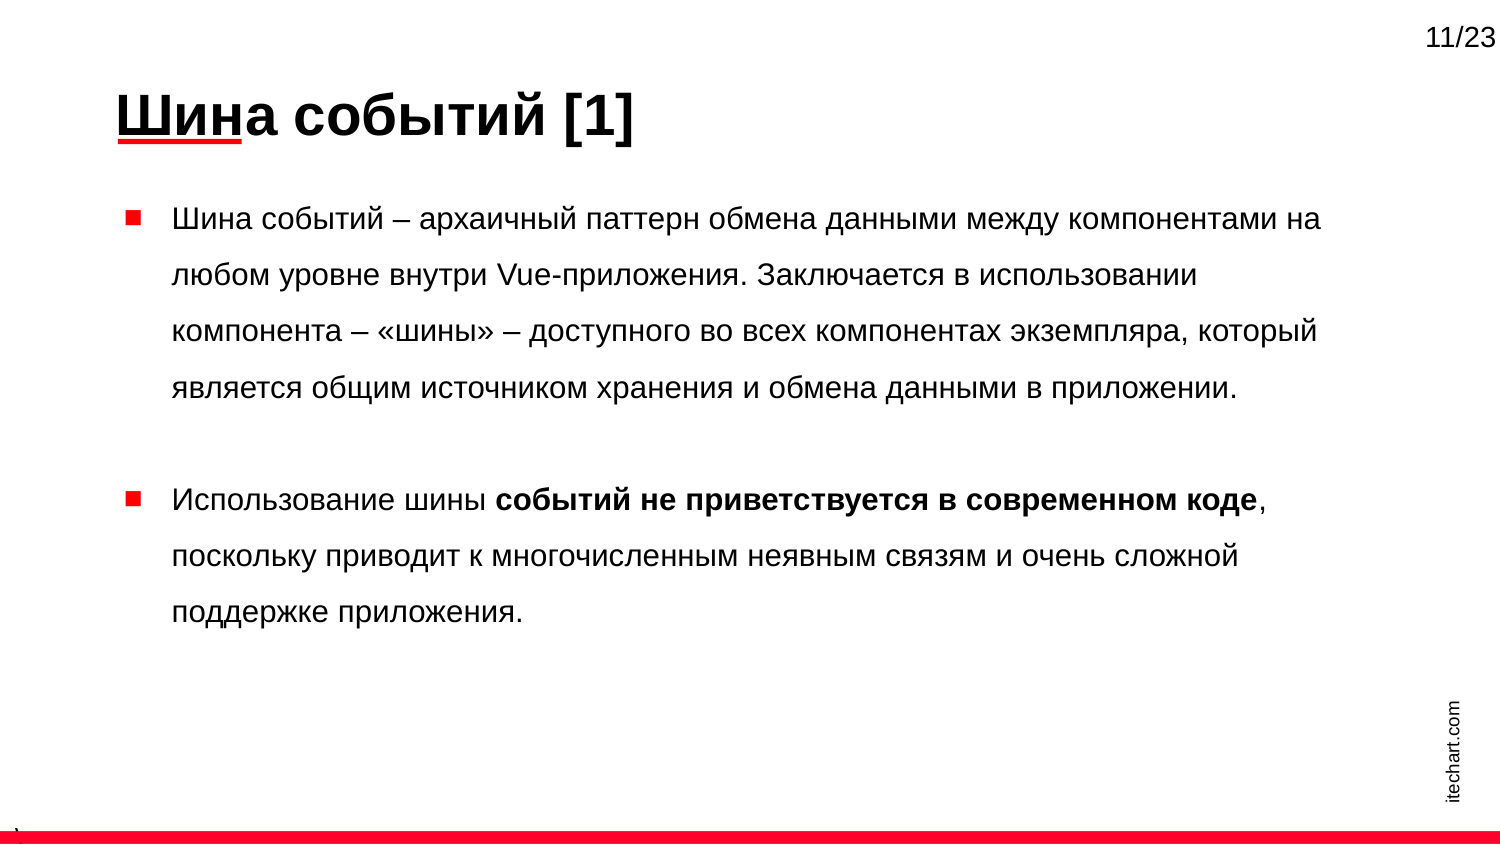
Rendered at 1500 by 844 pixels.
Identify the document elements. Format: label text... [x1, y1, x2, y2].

text_box itechart.com [1425, 612, 1500, 819]
text_box 11/23 [1410, 10, 1500, 61]
text_box Шина событий – архаичный паттерн обмена данными между компонентами на любом уровне внутри Vue-приложения. Заключается в использовании компонента – «шины» – доступного во всех компонентах экземпляра, который является общим источником хранения и обмена данными в приложении. Использование шины событий не приветствуется в современном коде, поскольку приводит к многочисленным неявным связям и очень сложной поддержке приложения. [96, 179, 1369, 727]
text_box [117, 138, 242, 145]
text_box [0, 831, 1500, 844]
text_box Шина событий [1] [100, 48, 1297, 135]
